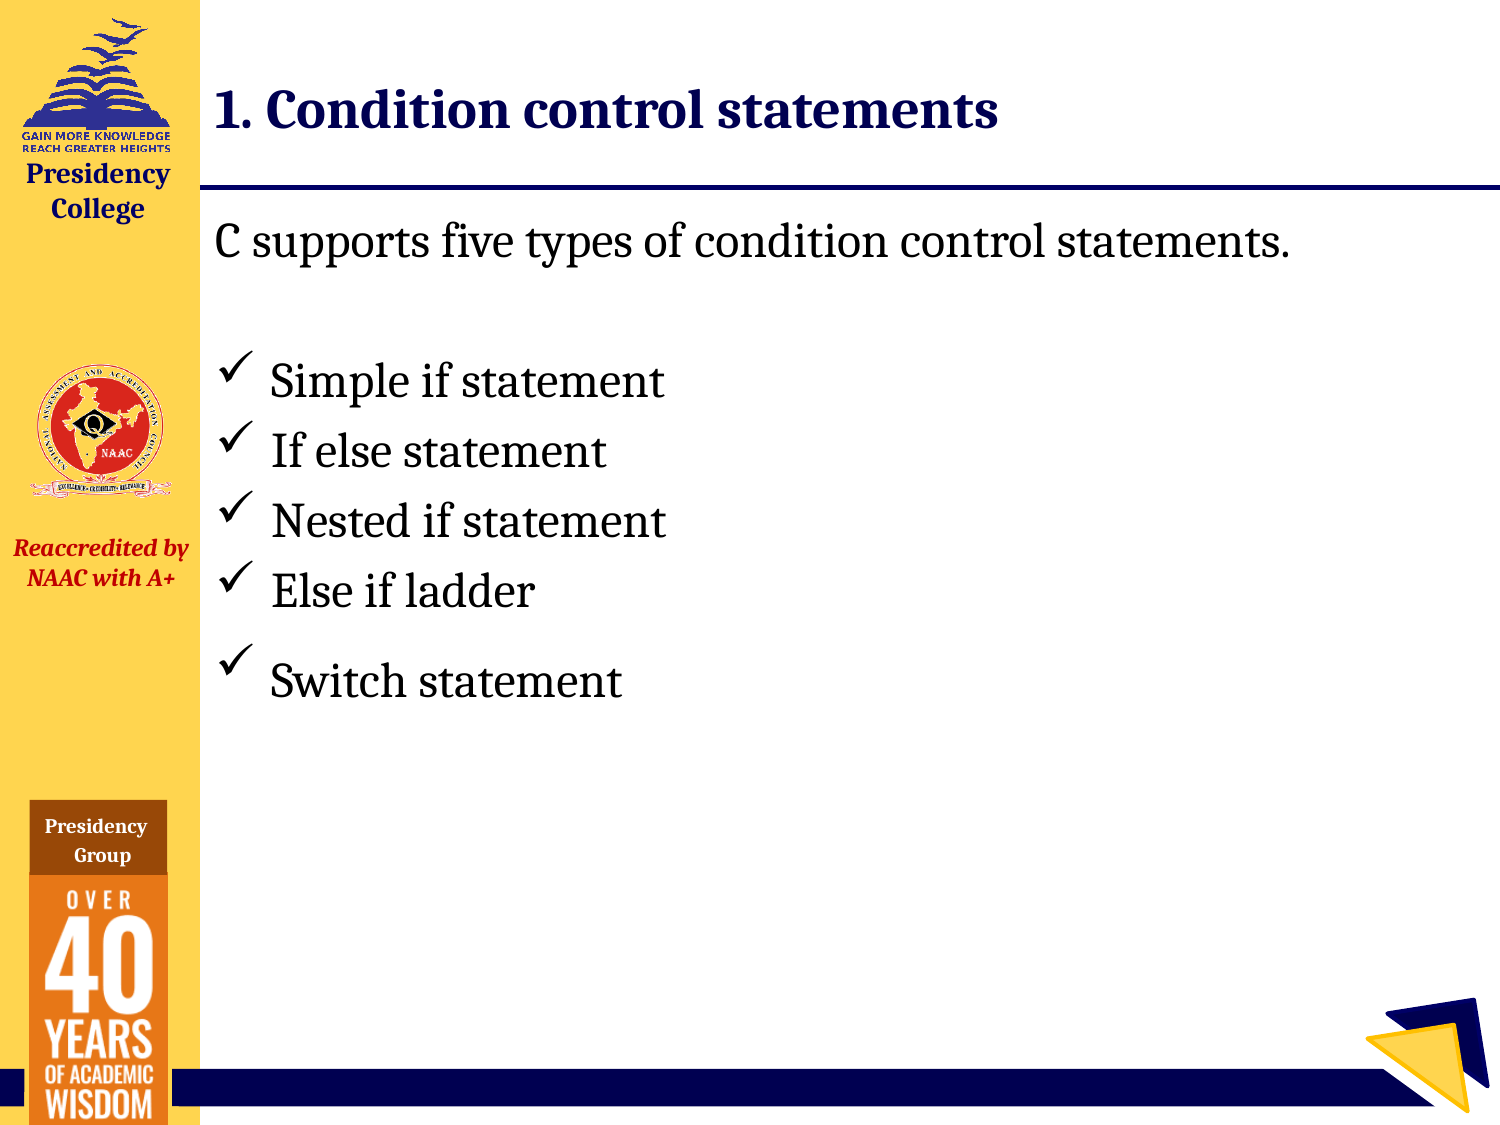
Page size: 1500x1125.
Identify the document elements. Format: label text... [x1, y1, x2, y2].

title 1. Condition control statements [200, 37, 1463, 175]
picture [24, 362, 179, 501]
list C supports five types of condition control statements. Simple if statement If else statement Nested if statement Else if ladder Switch statement [200, 200, 1463, 1063]
picture [29, 875, 168, 1125]
picture [22, 18, 170, 152]
